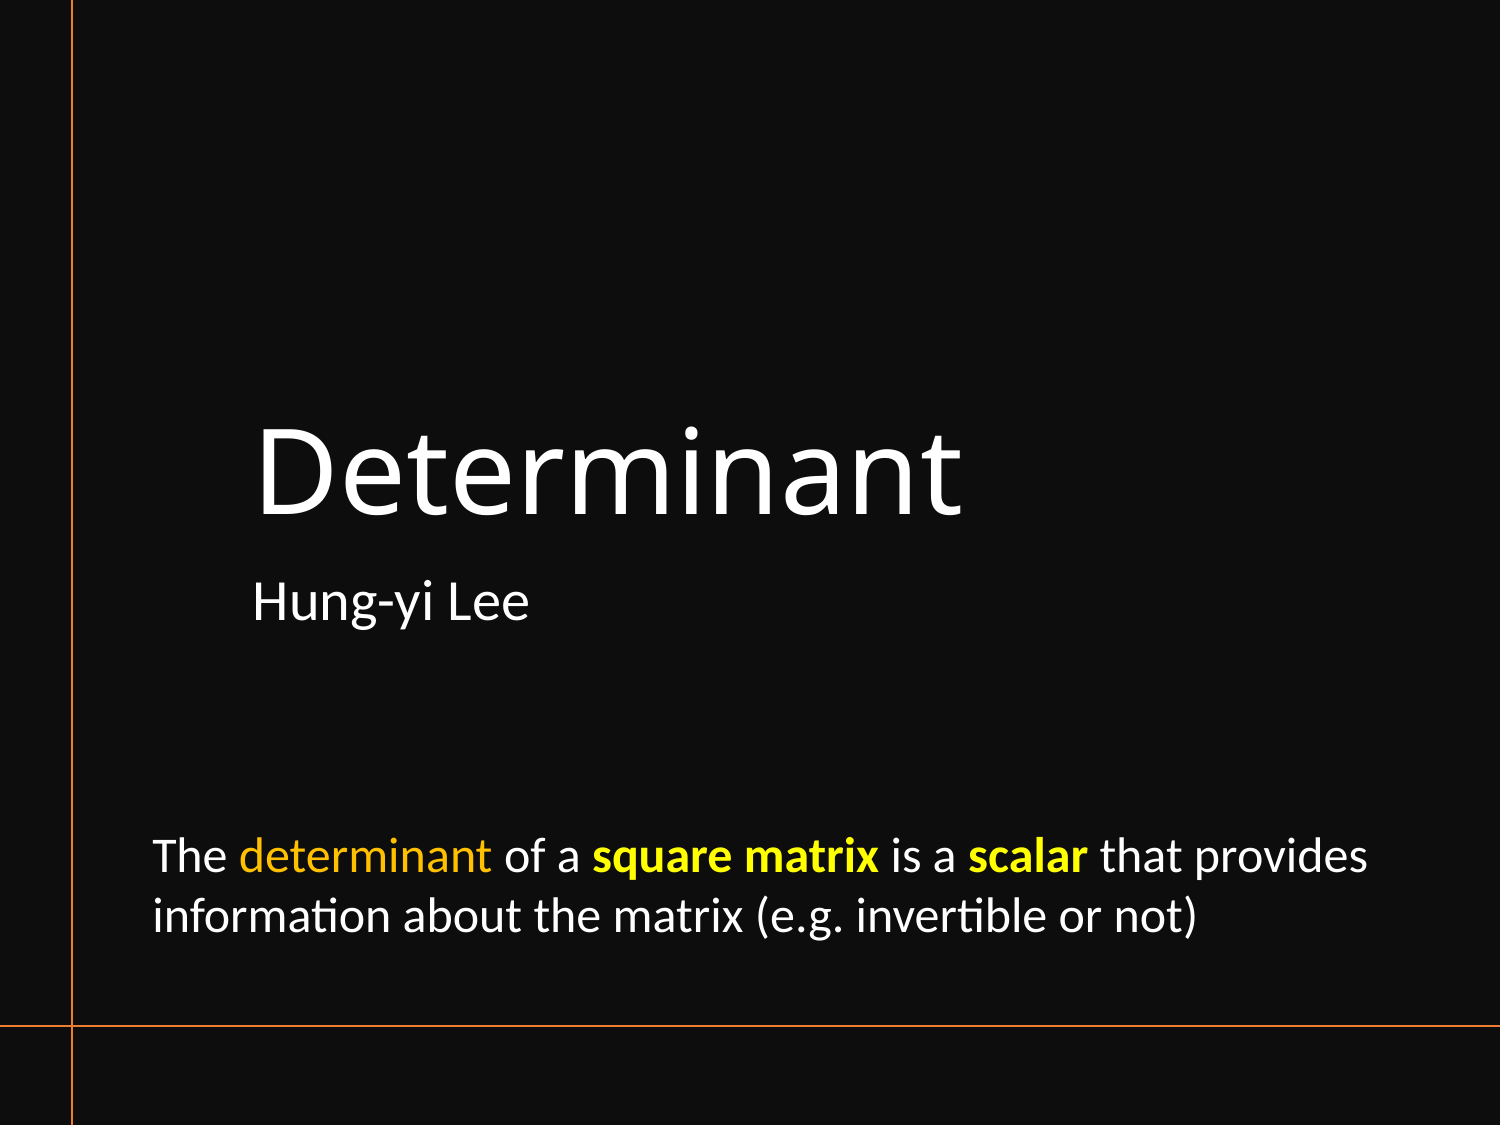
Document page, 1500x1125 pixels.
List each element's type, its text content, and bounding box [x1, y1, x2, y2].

text_box [0, 1027, 71, 1125]
subtitle Hung-yi Lee [237, 562, 1231, 815]
text_box [73, 0, 1500, 1025]
title Determinant [237, 155, 1231, 548]
text_box [0, 0, 71, 1025]
text_box The determinant of a square matrix is a scalar that provides information about the matrix (e.g. invertible or not) [137, 815, 1408, 951]
text_box [73, 1027, 1500, 1125]
